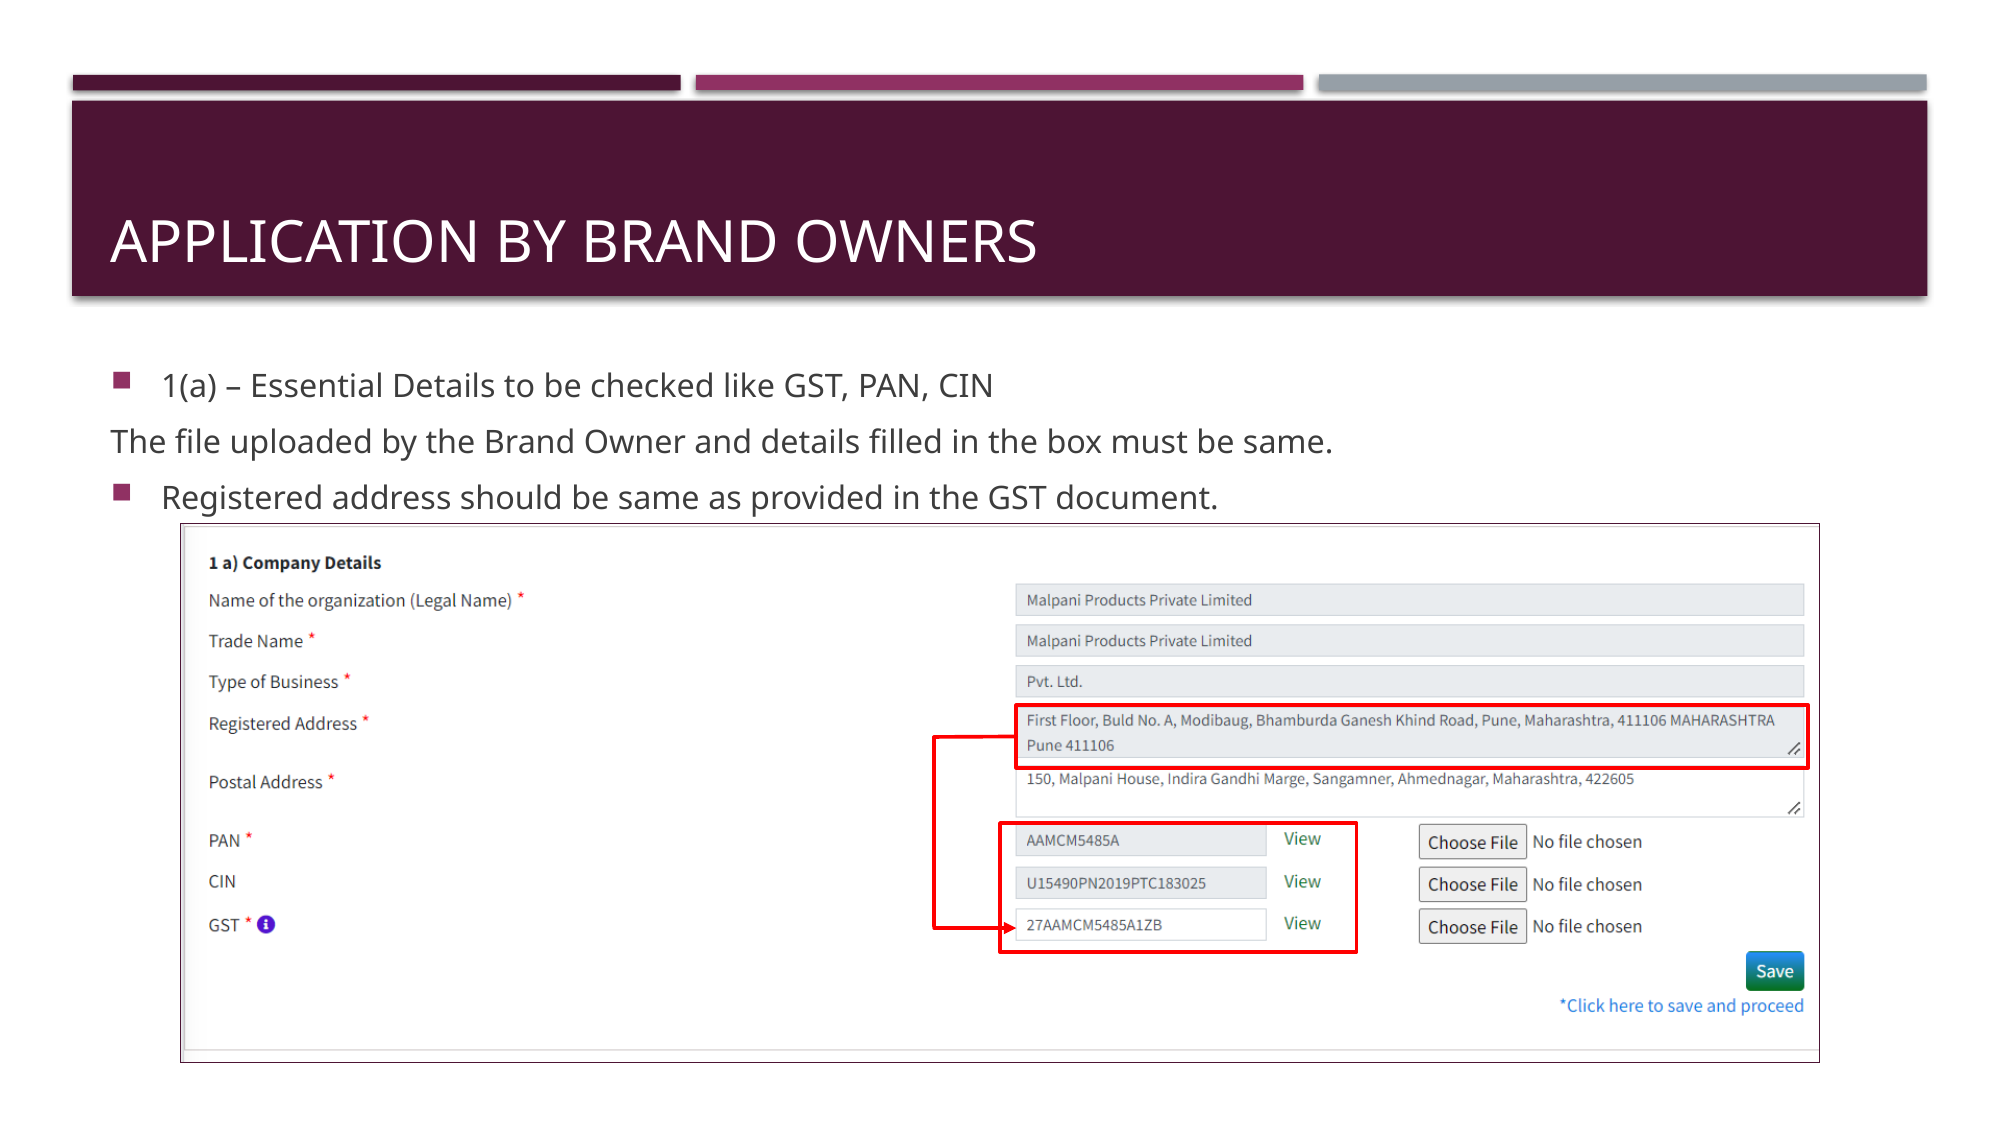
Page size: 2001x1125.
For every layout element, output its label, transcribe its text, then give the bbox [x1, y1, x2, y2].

title Application by brand owners [95, 115, 1905, 282]
list 1(a) – Essential Details to be checked like GST, PAN, CIN The file uploaded by the Brand Owner and details filled in the box must be same. Registered address should be same as provided in the GST document. [95, 357, 1905, 524]
picture [179, 523, 1821, 1063]
